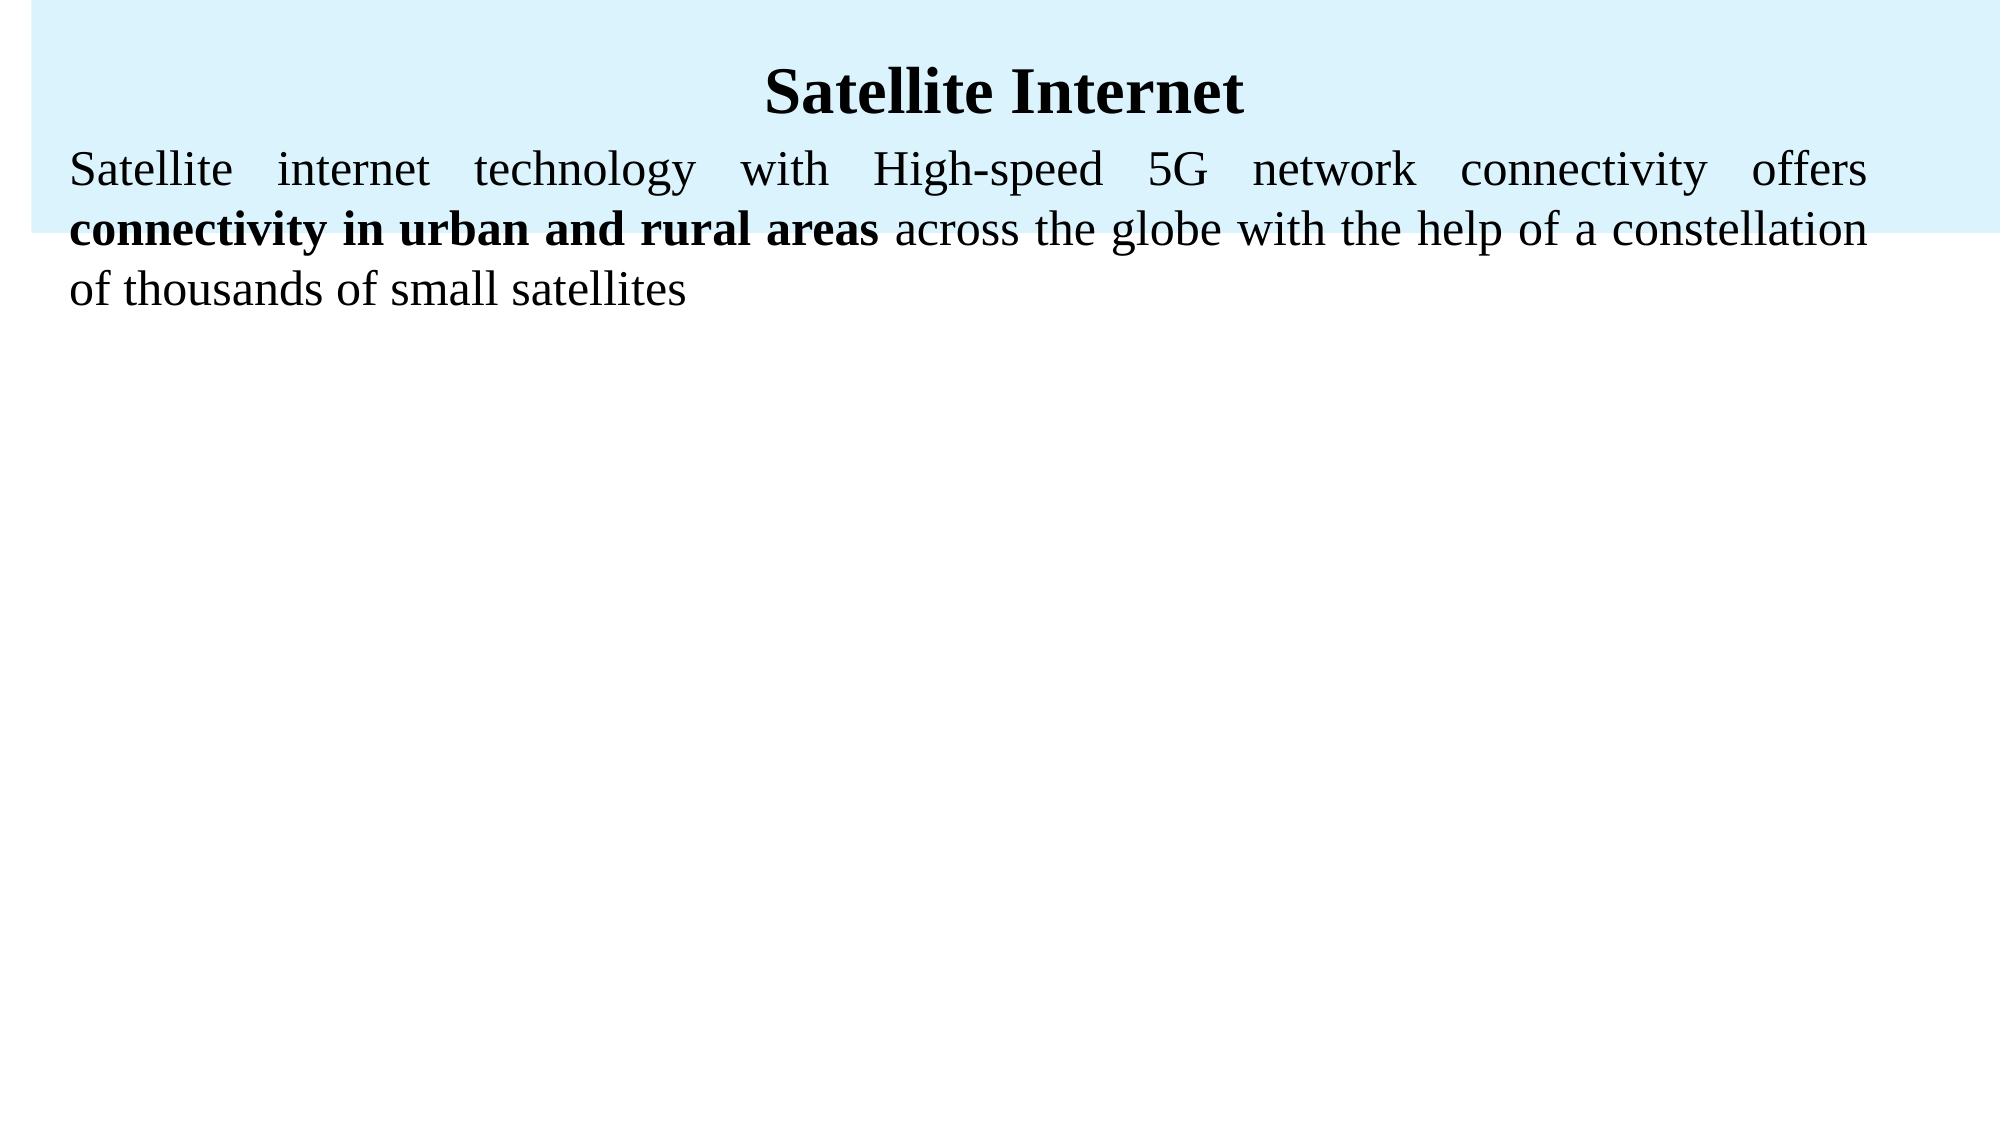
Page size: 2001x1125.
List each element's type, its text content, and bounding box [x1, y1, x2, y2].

list Satellite internet technology with High-speed 5G network connectivity offers connectivity in urban and rural areas across the globe with the help of a constellation of thousands of small satellites [69, 135, 1870, 878]
title Satellite Internet [180, 47, 1830, 135]
